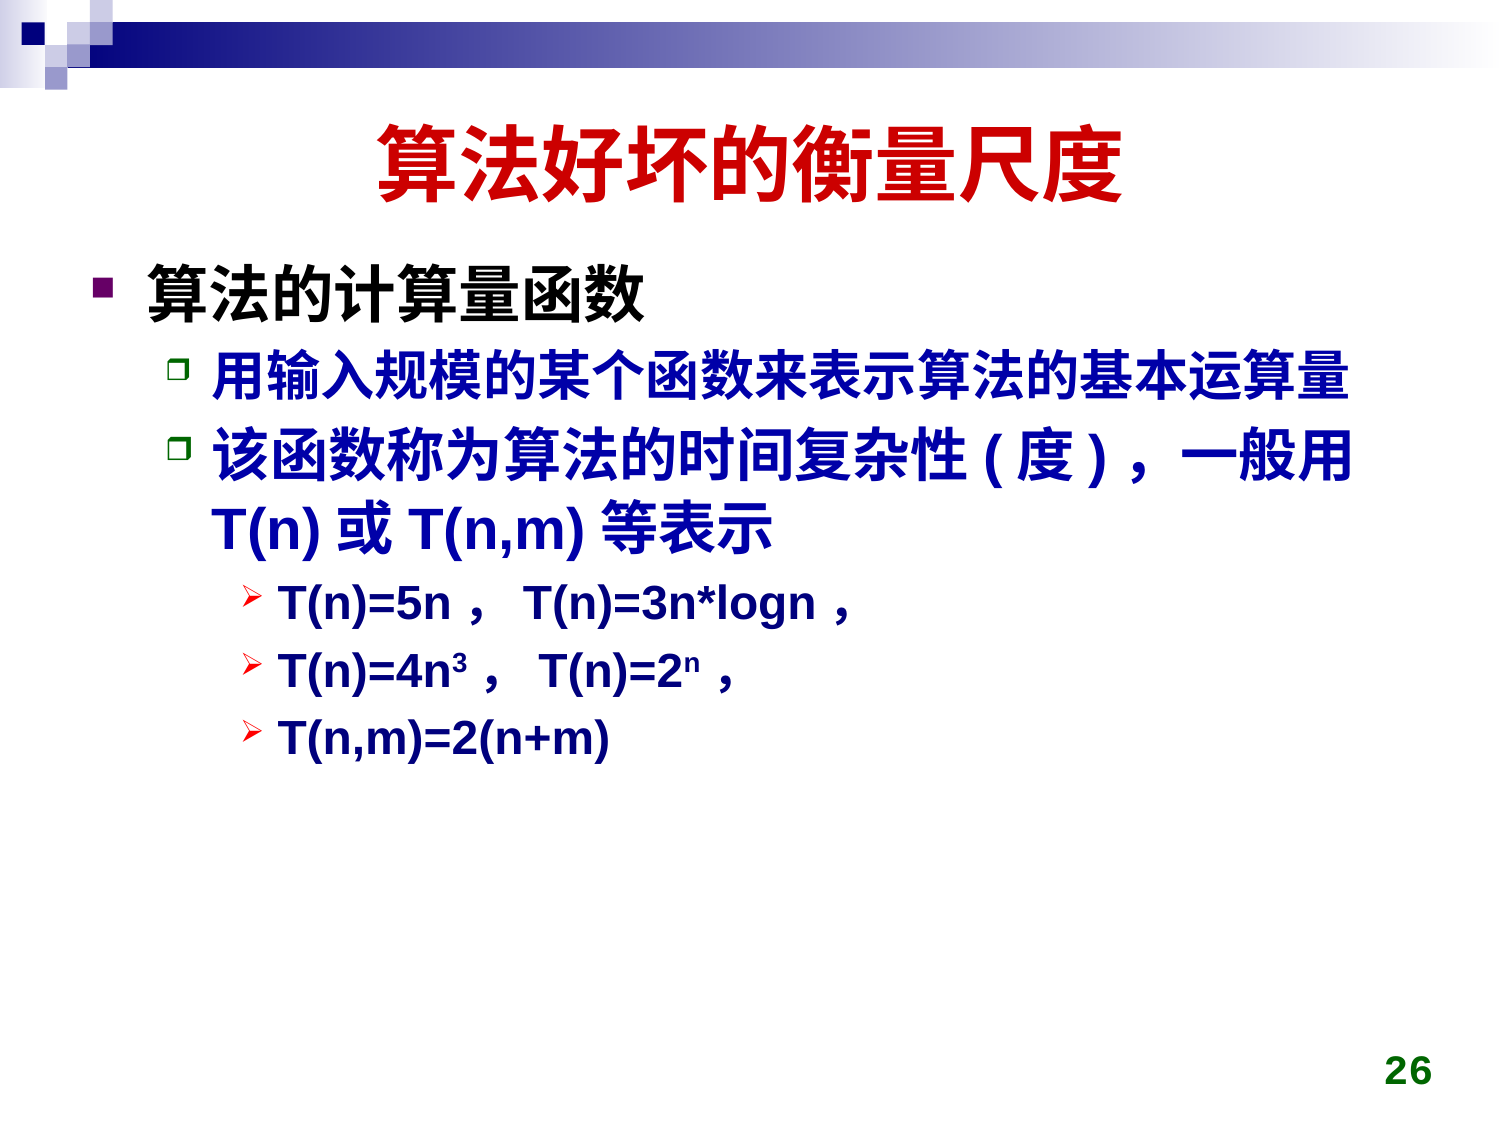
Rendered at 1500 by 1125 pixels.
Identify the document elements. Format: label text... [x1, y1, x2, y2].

slide_number 26 [1098, 1025, 1449, 1100]
title 算法好坏的衡量尺度 [75, 75, 1425, 243]
list 算法的计算量函数 用输入规模的某个函数来表示算法的基本运算量 该函数称为算法的时间复杂性(度)，一般用T(n)或T(n,m)等表示 T(n)=5n，T(n)=3n*logn， T(n)=4n3，T(n)=2n， T(n,m)=2(n+m) [75, 243, 1425, 1024]
